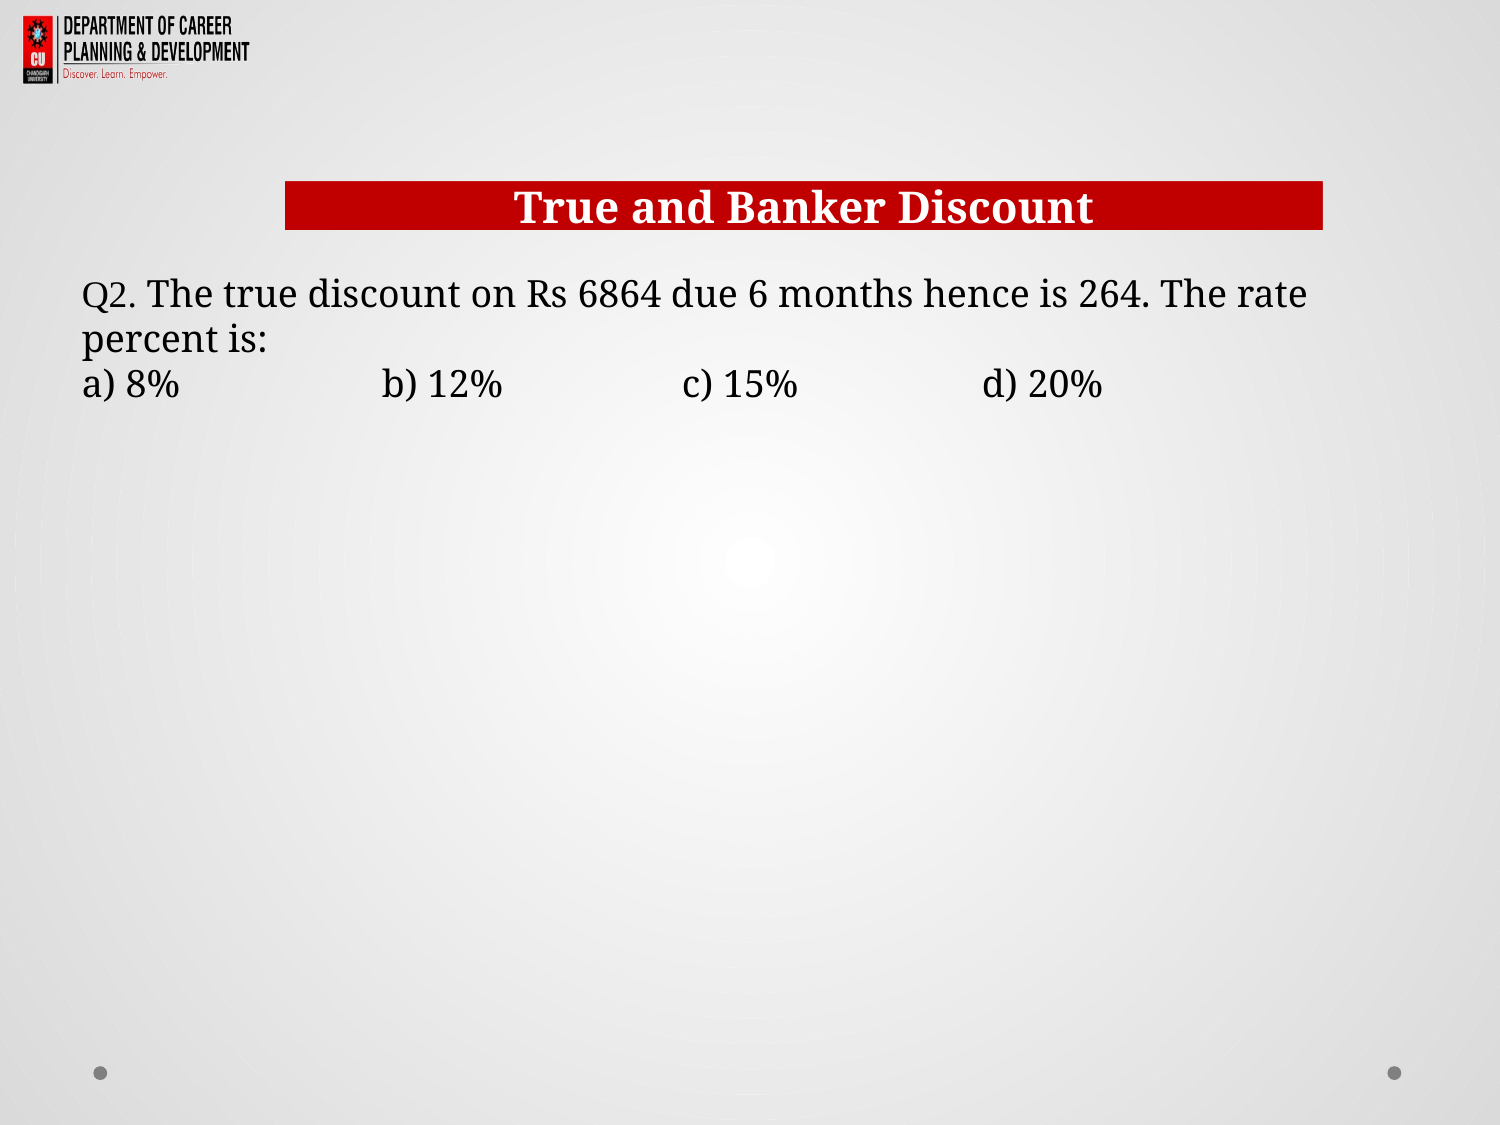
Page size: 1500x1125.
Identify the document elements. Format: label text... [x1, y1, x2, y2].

picture [17, 0, 262, 100]
text_box True and Banker Discount [283, 179, 1325, 232]
text_box Q2. The true discount on Rs 6864 due 6 months hence is 264. The rate percent is: a) 8% b) 12% c) 15% d) 20% [67, 262, 1431, 413]
